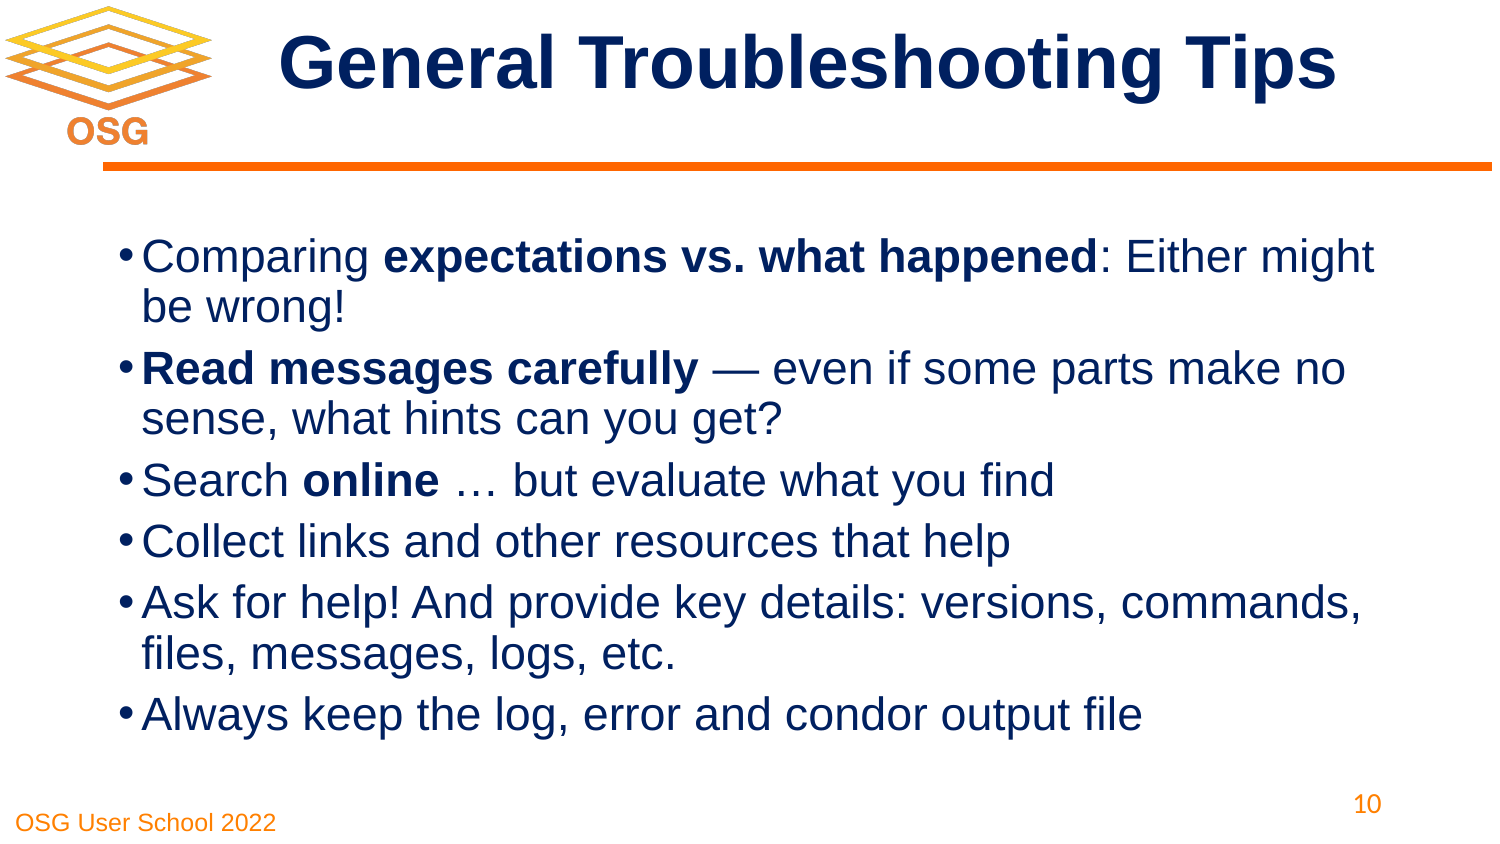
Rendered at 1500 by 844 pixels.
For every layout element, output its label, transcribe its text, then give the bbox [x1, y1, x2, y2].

title General Troubleshooting Tips [221, 16, 1397, 180]
picture [5, 6, 212, 145]
slide_number 10 [1059, 781, 1398, 828]
list Comparing expectations vs. what happened: Either might be wrong! Read messages carefully — even if some parts make no sense, what hints can you get? Search online … but evaluate what you find Collect links and other resources that help Ask for help! And provide key details: versions, commands, files, messages, logs, etc. Always keep the log, error and condor output file [103, 224, 1397, 760]
